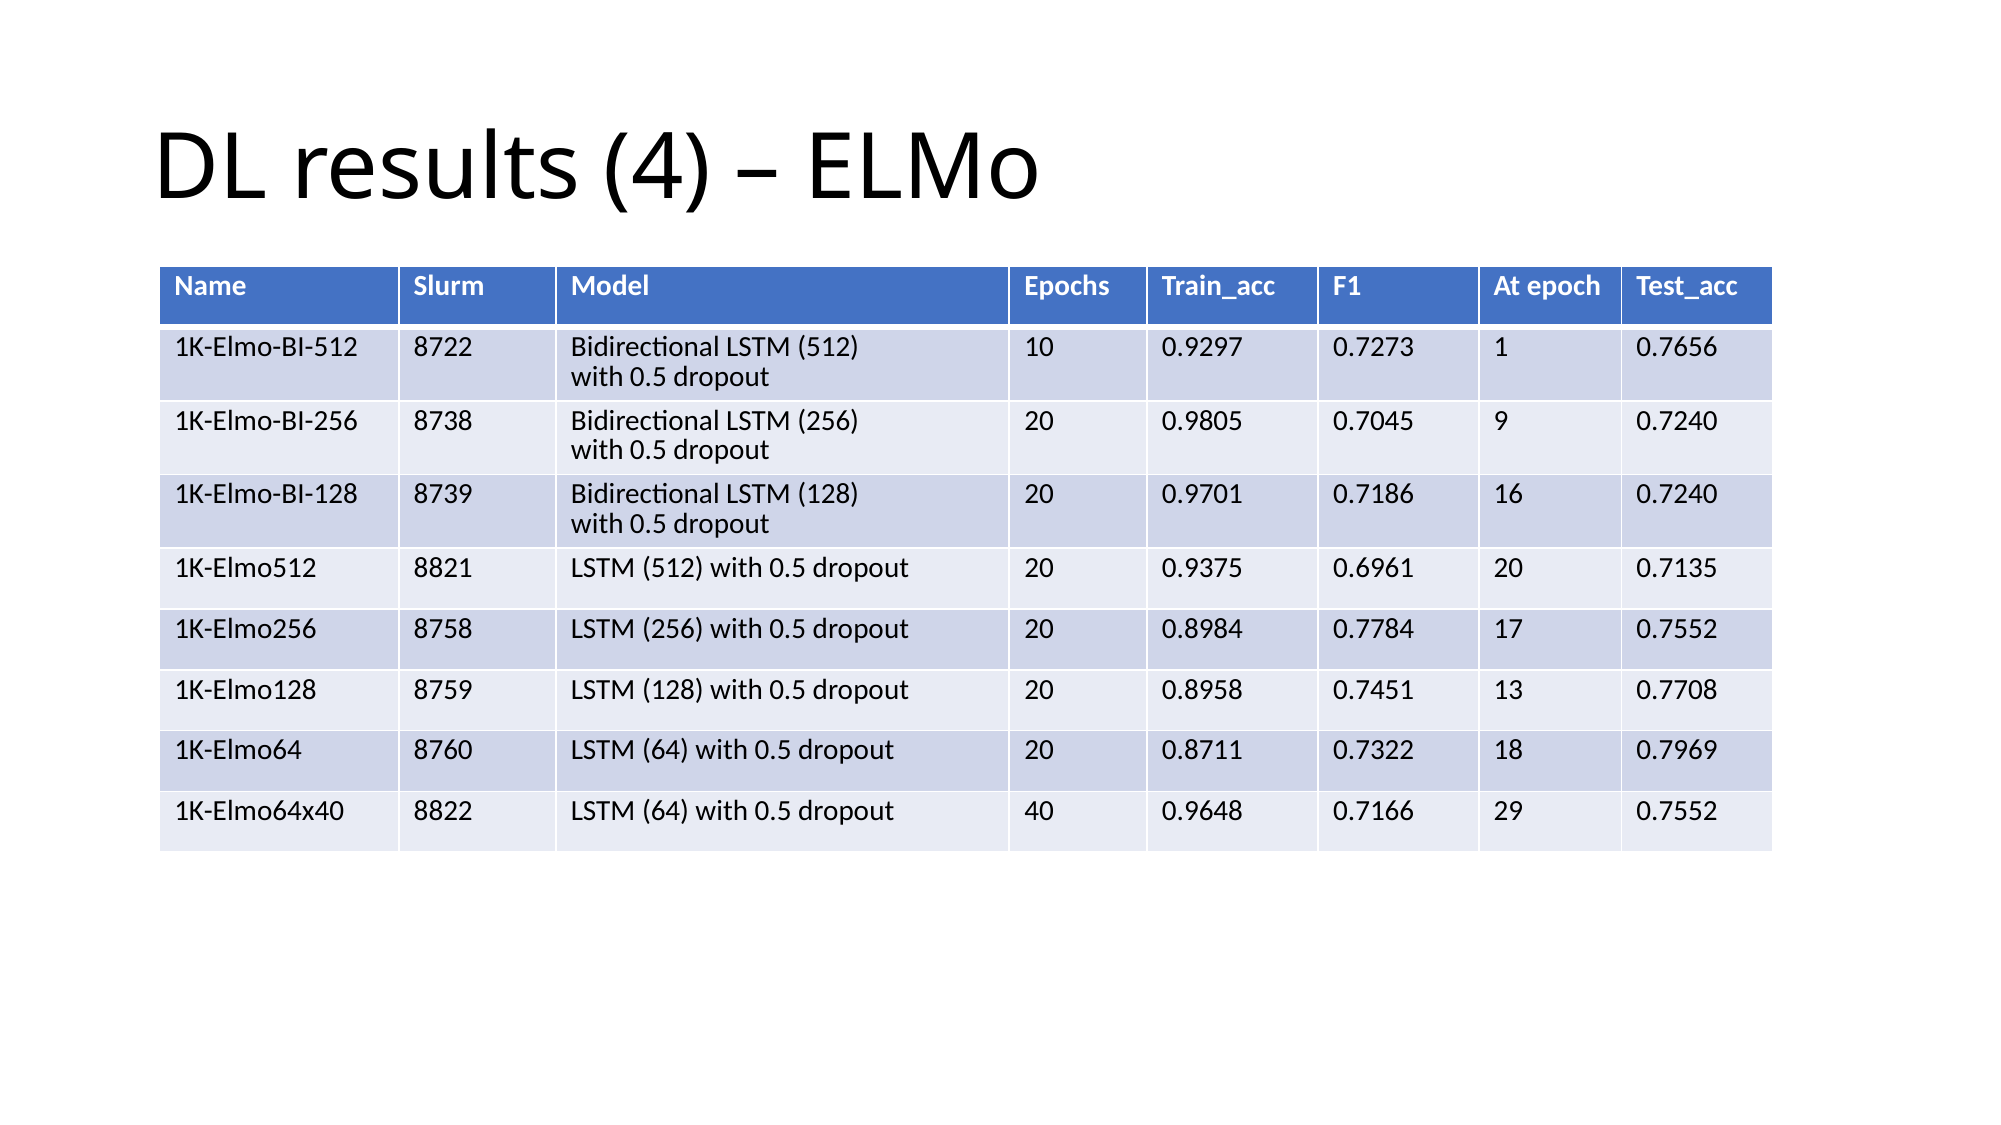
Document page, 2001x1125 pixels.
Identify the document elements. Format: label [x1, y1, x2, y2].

table_cell [1010, 671, 1146, 730]
table_cell [400, 610, 555, 669]
table_cell [1622, 792, 1772, 851]
table_cell [1148, 792, 1317, 851]
table_cell [1010, 330, 1146, 400]
table_cell [400, 402, 555, 474]
table_cell [1480, 475, 1621, 547]
table_cell [400, 549, 555, 608]
table_cell [400, 330, 555, 400]
table_cell [160, 671, 398, 730]
table_cell [1480, 402, 1621, 474]
table_cell [1480, 792, 1621, 851]
table_header [1480, 267, 1621, 324]
table_cell [1319, 610, 1478, 669]
table_cell [1148, 671, 1317, 730]
table_header [1148, 267, 1317, 324]
table_cell [557, 792, 1008, 851]
table_cell [1148, 610, 1317, 669]
table_cell [557, 731, 1008, 791]
table_cell [1148, 549, 1317, 608]
title [137, 59, 1863, 278]
table_cell [1480, 671, 1621, 730]
table_header [1622, 267, 1772, 324]
table_cell [400, 731, 555, 791]
table_header [160, 267, 398, 324]
table_cell [1319, 549, 1478, 608]
table_cell [1319, 475, 1478, 547]
table_cell [1319, 671, 1478, 730]
table_cell [1010, 549, 1146, 608]
table_header [400, 267, 555, 324]
table_cell [1148, 731, 1317, 791]
table_cell [1319, 731, 1478, 791]
table_cell [160, 610, 398, 669]
table_cell [557, 671, 1008, 730]
table_cell [1010, 475, 1146, 547]
table_cell [400, 792, 555, 851]
table_cell [557, 549, 1008, 608]
table_cell [557, 402, 1008, 474]
table_cell [1480, 610, 1621, 669]
table_header [1010, 267, 1146, 324]
table_cell [160, 731, 398, 791]
table_header [557, 267, 1008, 324]
table_cell [160, 475, 398, 547]
table_cell [1622, 549, 1772, 608]
table_cell [1480, 330, 1621, 400]
table_cell [400, 475, 555, 547]
table_cell [1010, 402, 1146, 474]
table_cell [1319, 330, 1478, 400]
table_cell [1010, 792, 1146, 851]
table_cell [1622, 402, 1772, 474]
table_cell [1480, 731, 1621, 791]
table_cell [1622, 731, 1772, 791]
table_cell [1622, 330, 1772, 400]
table_header [1319, 267, 1478, 324]
table_cell [1148, 402, 1317, 474]
table_cell [557, 475, 1008, 547]
table_cell [160, 792, 398, 851]
table_cell [557, 610, 1008, 669]
table_cell [1148, 475, 1317, 547]
table_cell [1480, 549, 1621, 608]
table_cell [1010, 610, 1146, 669]
table_cell [1622, 671, 1772, 730]
table_cell [1148, 330, 1317, 400]
table_cell [160, 549, 398, 608]
table_cell [1319, 402, 1478, 474]
table_cell [160, 330, 398, 400]
table_cell [557, 330, 1008, 400]
table_cell [1622, 610, 1772, 669]
table_cell [1010, 731, 1146, 791]
table_cell [400, 671, 555, 730]
table_cell [160, 402, 398, 474]
table_cell [1319, 792, 1478, 851]
table_cell [1622, 475, 1772, 547]
